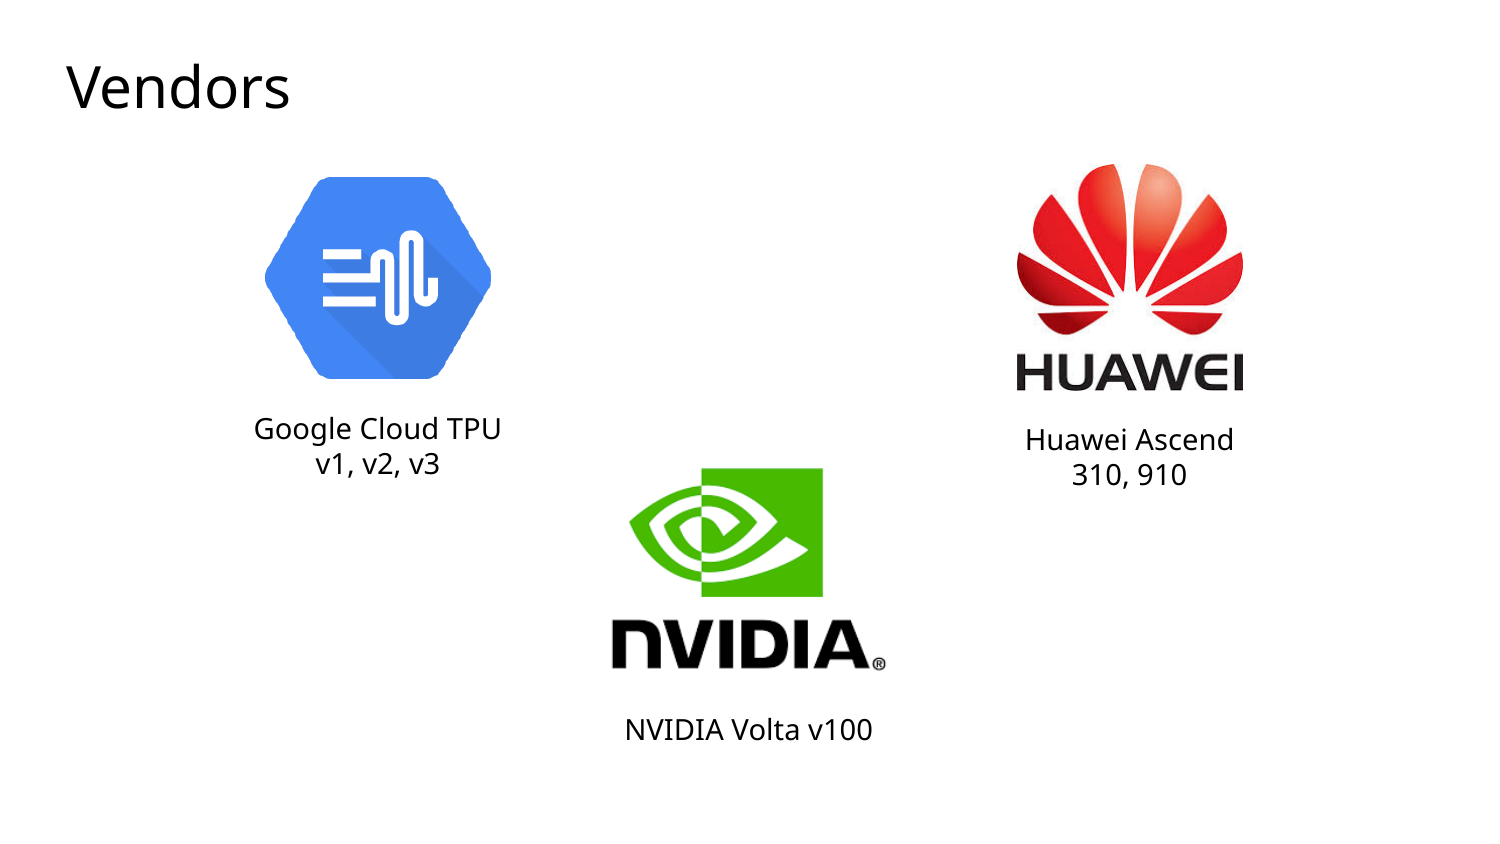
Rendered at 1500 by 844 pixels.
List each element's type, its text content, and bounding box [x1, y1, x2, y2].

picture [1017, 164, 1243, 391]
text_box Google Cloud TPU v1, v2, v3 [231, 395, 525, 472]
picture [265, 165, 491, 391]
text_box Huawei Ascend 310, 910 [983, 405, 1276, 483]
text_box NVIDIA Volta v100 [602, 696, 896, 773]
picture [591, 460, 906, 679]
title Vendors [51, 35, 750, 130]
